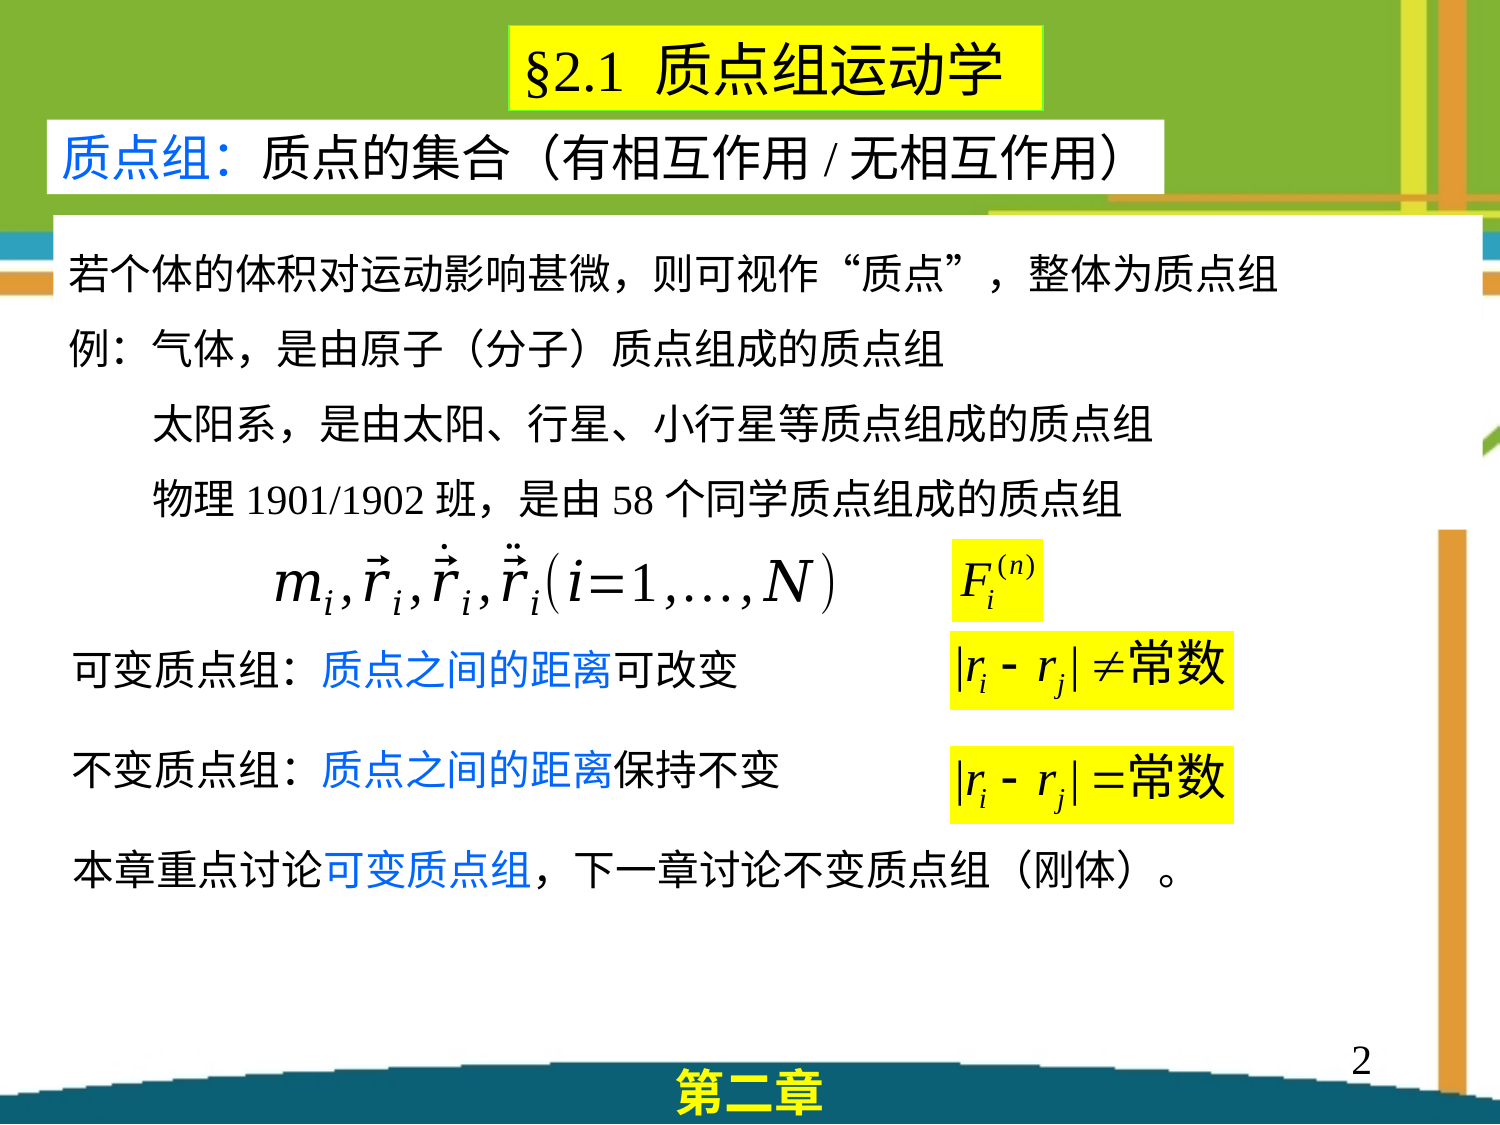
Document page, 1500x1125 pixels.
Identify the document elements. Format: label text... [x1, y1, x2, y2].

text_box §2.1 质点组运动学 [509, 25, 1044, 111]
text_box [951, 538, 1044, 622]
picture [0, 0, 1500, 1124]
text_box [950, 631, 1234, 825]
text_box 本章重点讨论可变质点组，下一章讨论不变质点组（刚体）。 [57, 836, 1215, 902]
text_box 不变质点组：质点之间的距离保持不变 [56, 736, 796, 802]
text_box 若个体的体积对运动影响甚微，则可视作“质点”，整体为质点组 例：气体，是由原子（分子）质点组成的质点组 太阳系，是由太阳、行星、小行星等质点组成的质点组 物理1901/1902班，是由58个同学质点组成的质点组 [53, 215, 1483, 530]
slide_number 2 [1074, 1025, 1388, 1100]
text_box 可变质点组：质点之间的距离可改变 [56, 636, 754, 702]
text_box 质点组：质点的集合（有相互作用/无相互作用） [46, 119, 1165, 195]
